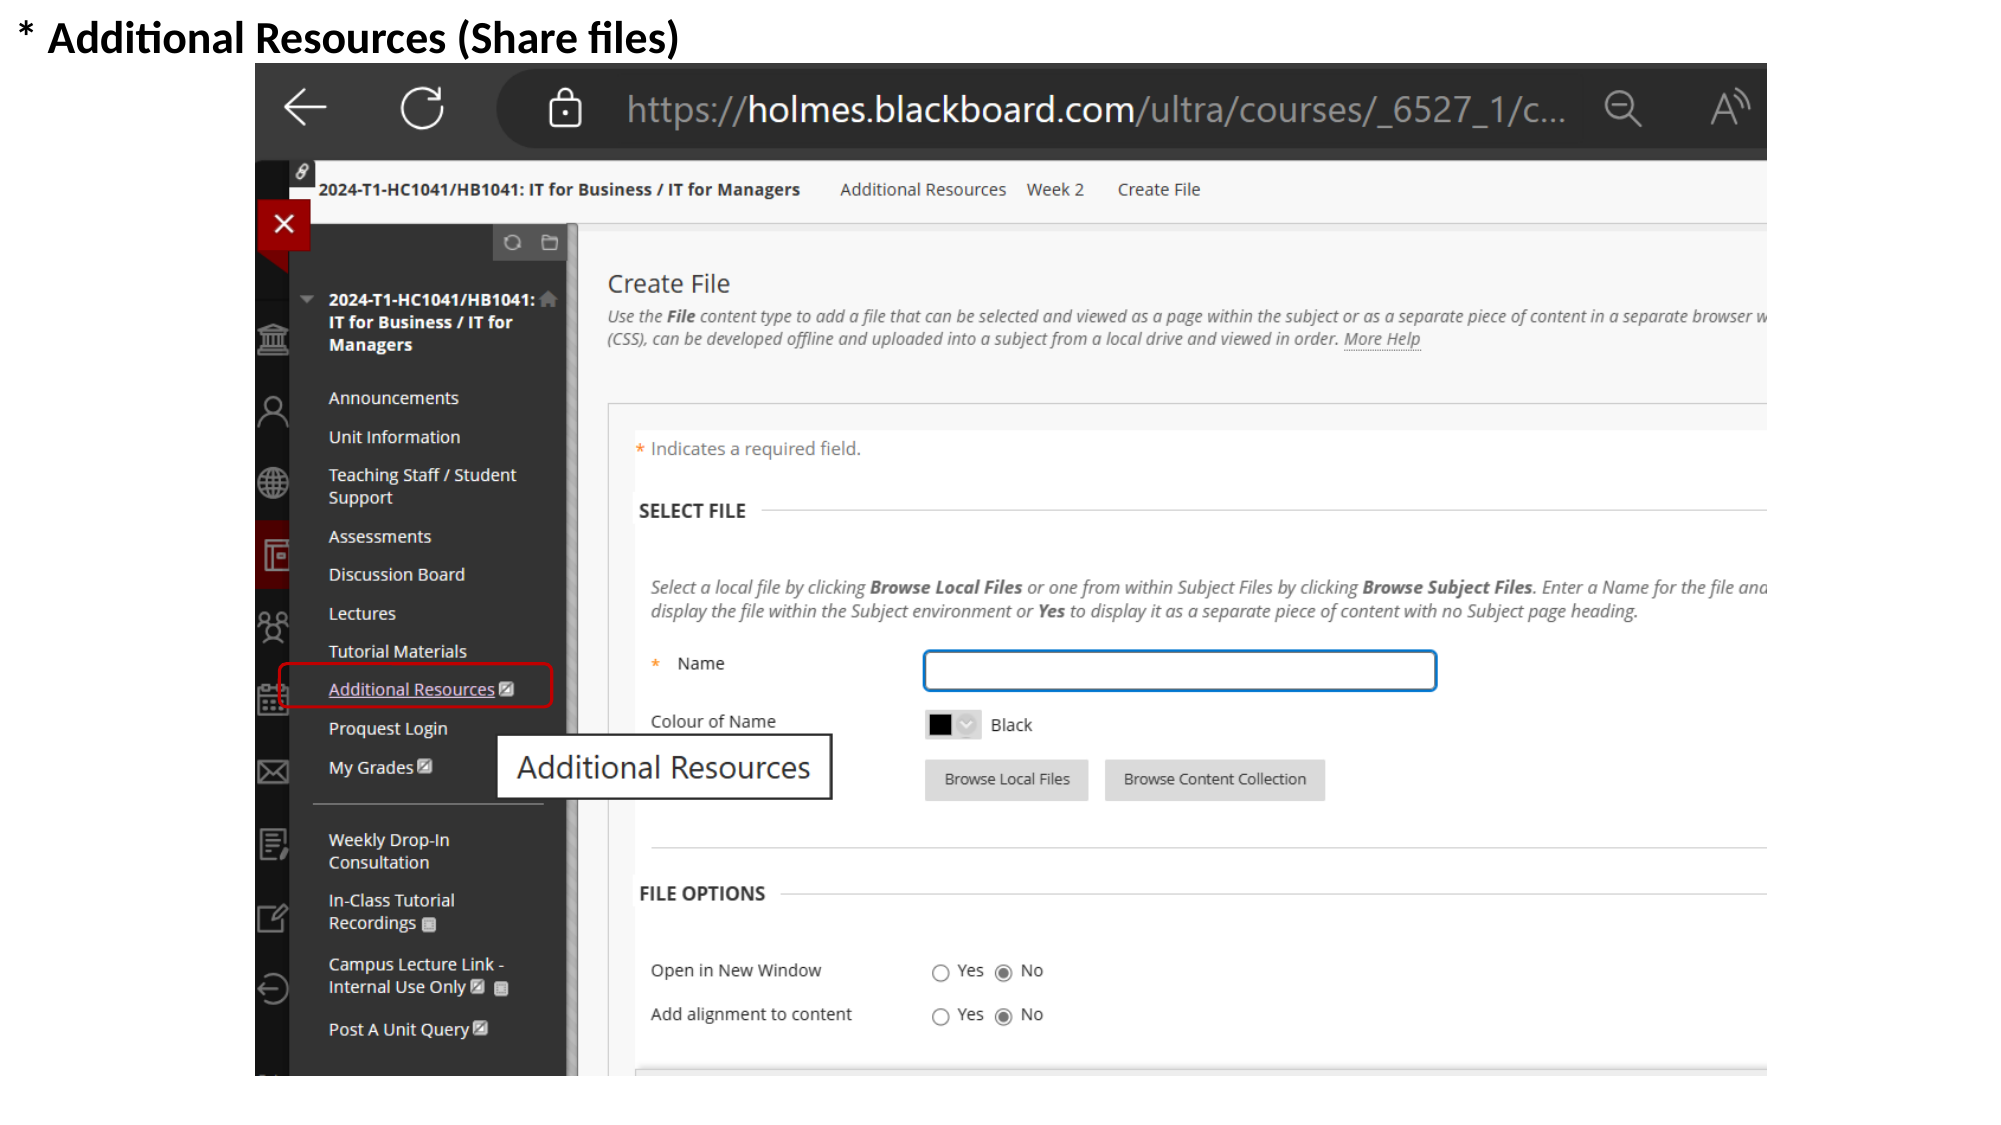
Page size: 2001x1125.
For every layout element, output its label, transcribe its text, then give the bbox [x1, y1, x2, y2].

picture [254, 63, 1767, 1076]
text_box * Additional Resources (Share files) [0, 0, 926, 70]
